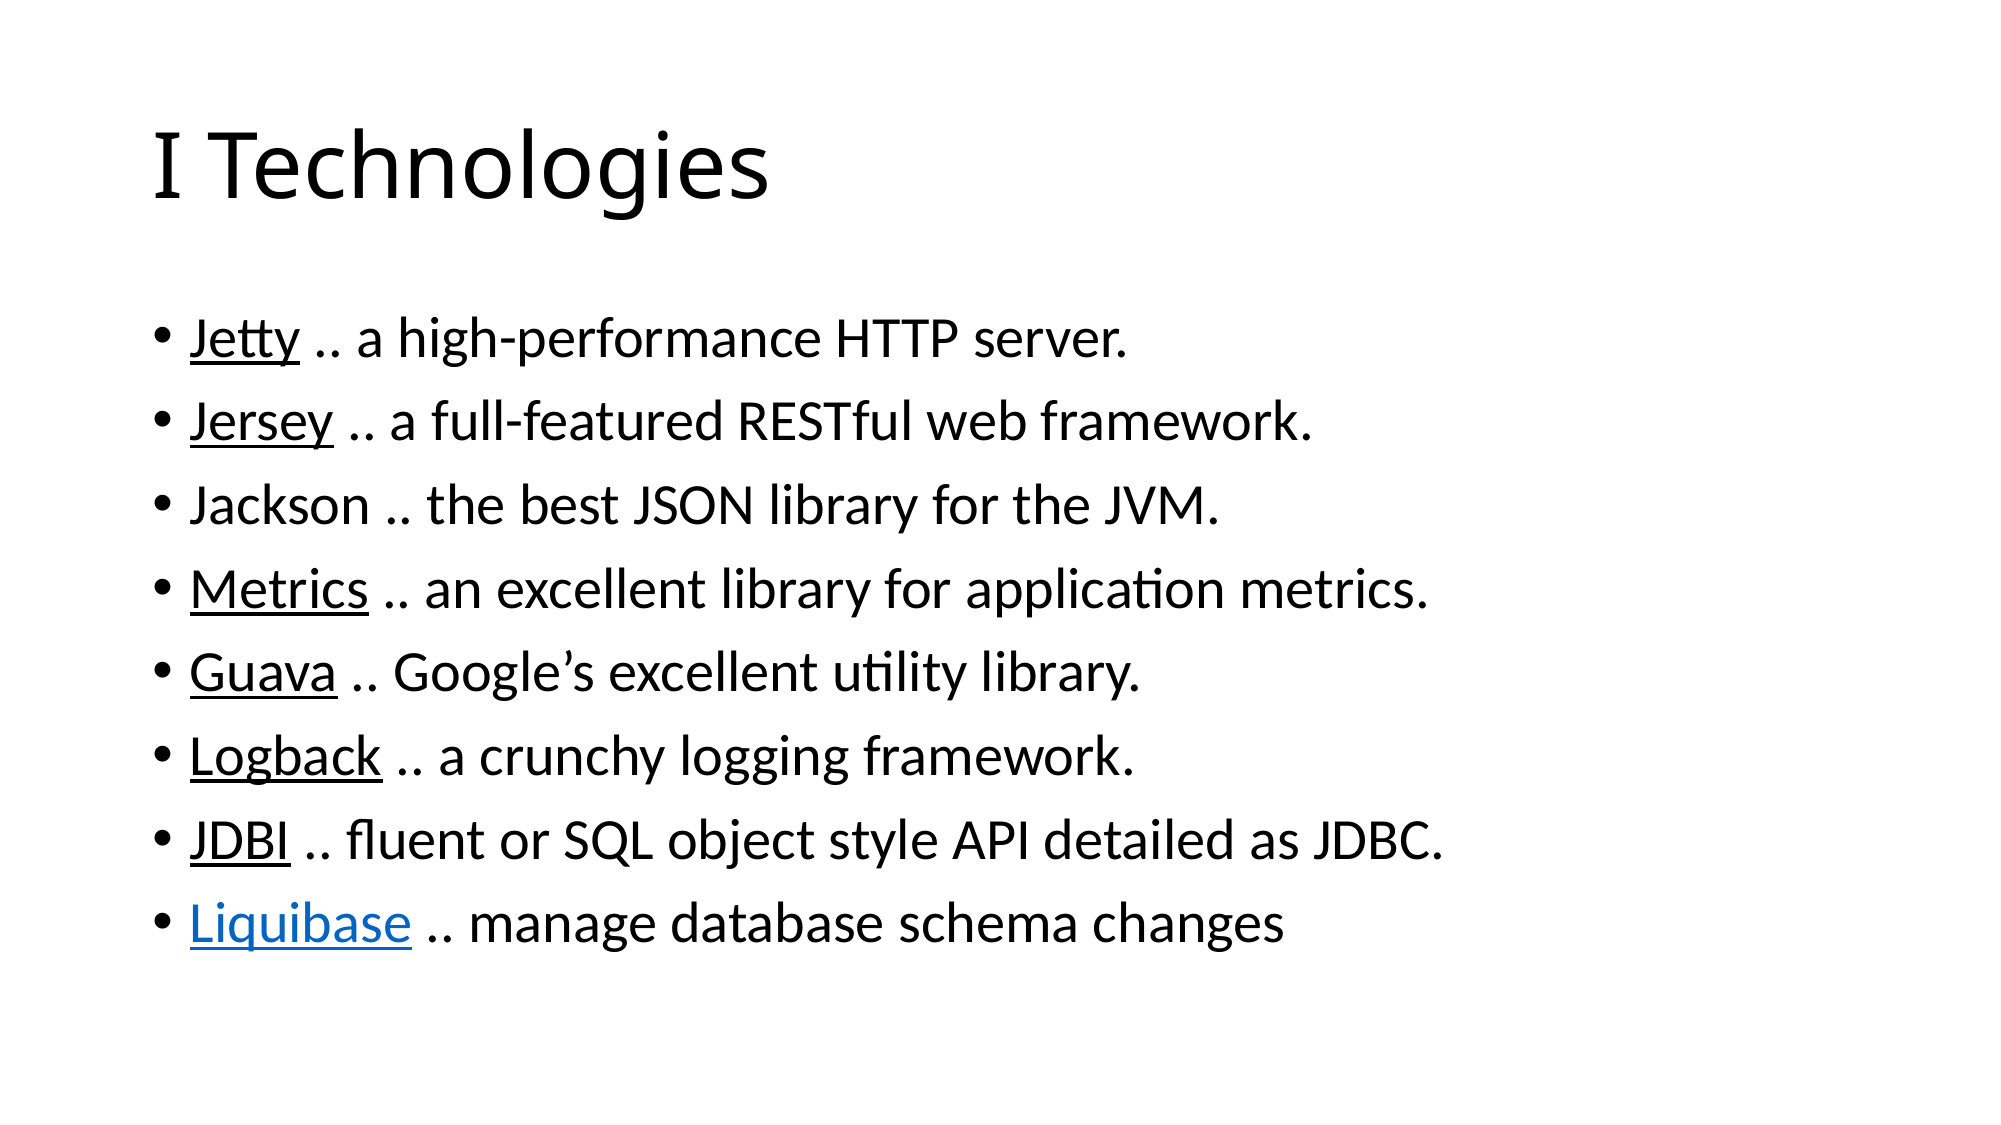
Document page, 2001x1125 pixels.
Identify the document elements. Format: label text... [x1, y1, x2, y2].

title I Technologies [137, 59, 1863, 278]
list Jetty .. a high-performance HTTP server. Jersey .. a full-featured RESTful web framework. Jackson .. the best JSON library for the JVM. Metrics .. an excellent library for application metrics. Guava .. Google’s excellent utility library. Logback .. a crunchy logging framework. JDBI .. fluent or SQL object style API detailed as JDBC. Liquibase .. manage database schema changes [137, 299, 1863, 1014]
